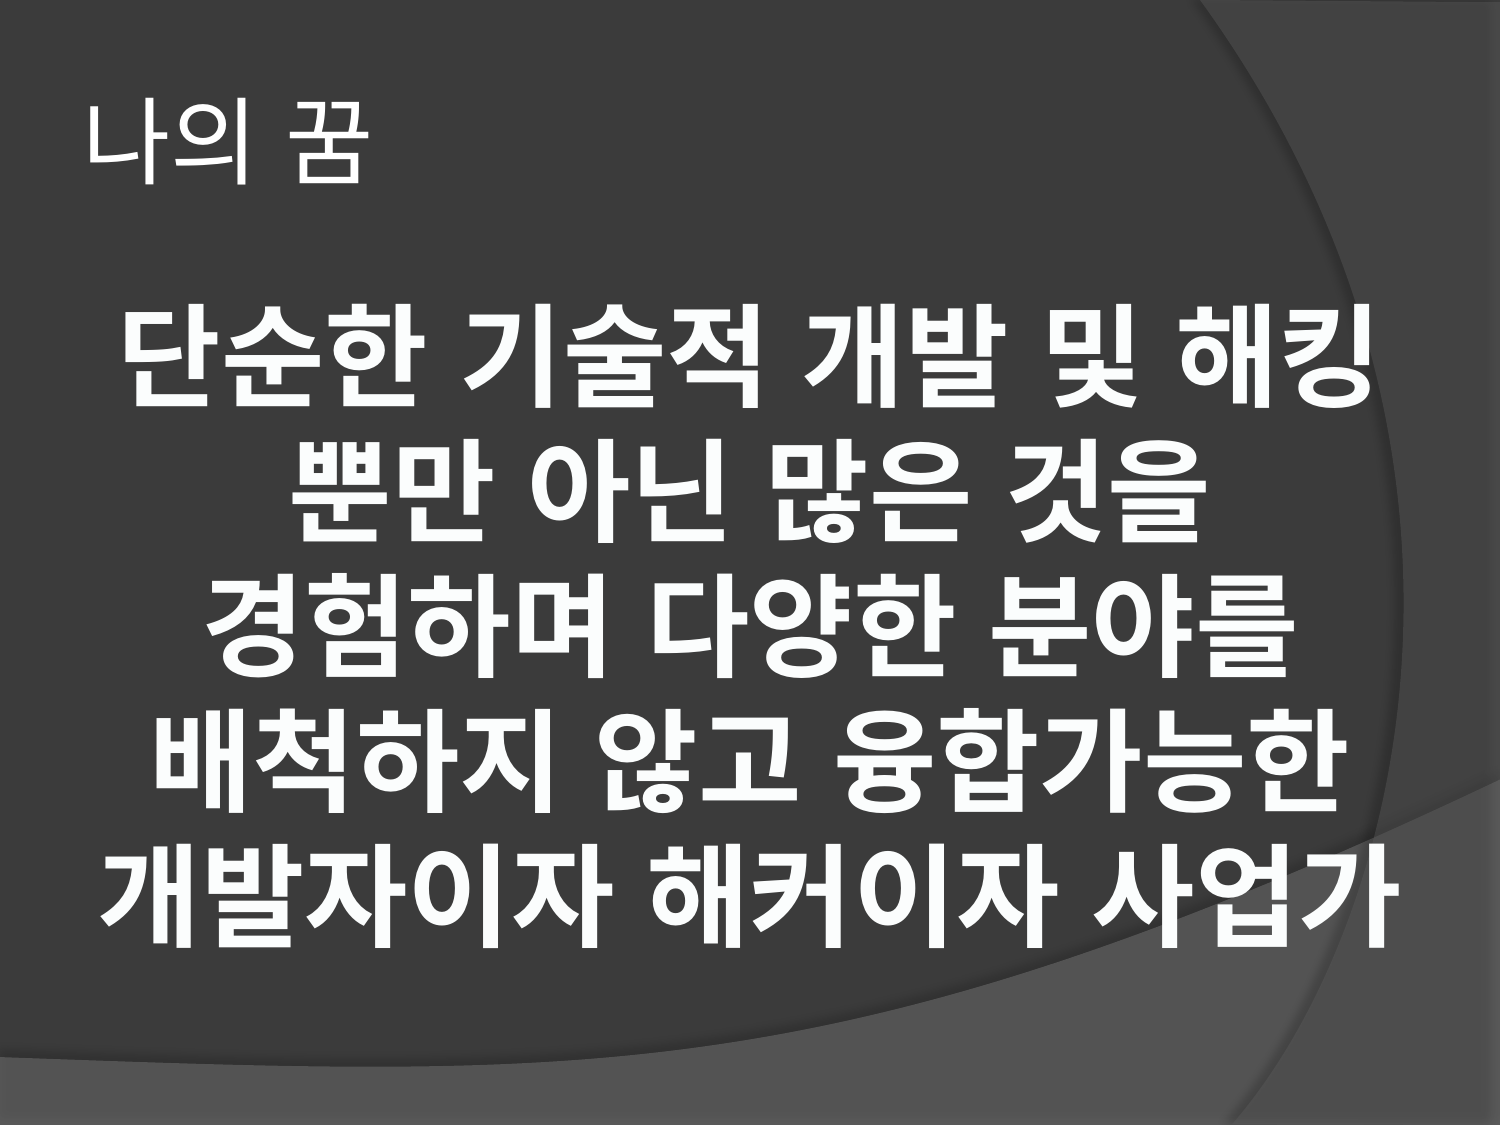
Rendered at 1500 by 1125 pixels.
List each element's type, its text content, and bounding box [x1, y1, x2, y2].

text_box 단순한 기술적 개발 및 해킹 뿐만 아닌 많은 것을 경험하며 다양한 분야를 배척하지 않고 융합가능한 개발자이자 해커이자 사업가 [82, 278, 1418, 969]
title 나의 꿈 [75, 45, 1300, 233]
